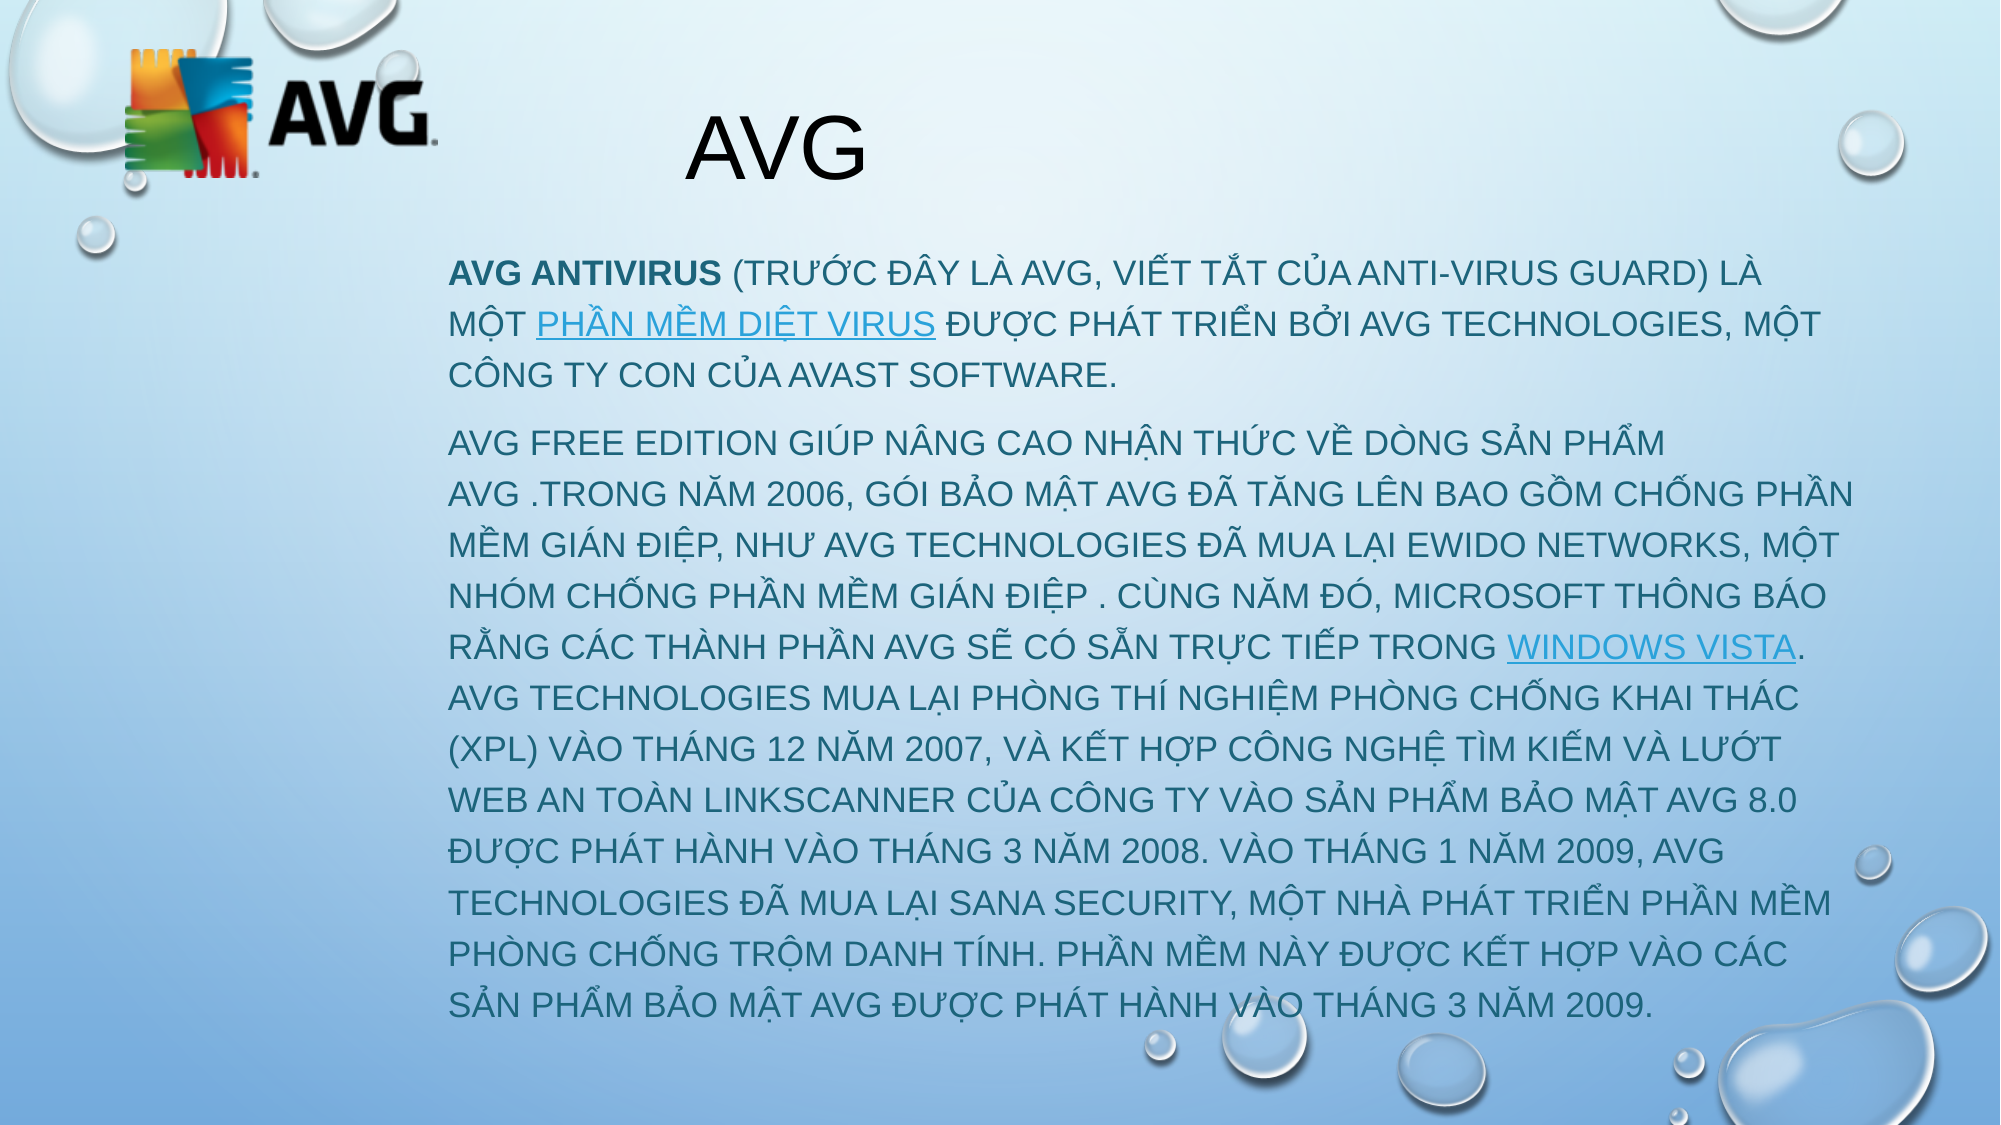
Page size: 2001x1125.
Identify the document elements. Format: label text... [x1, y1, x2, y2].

text_box AVG [432, 92, 1875, 207]
text_box AVG AntiVirus (trước đây là AVG, viết tắt của Anti-Virus Guard) là một phần mềm diệt virus được phát triển bởi AVG Technologies, một công ty con của Avast Software. AVG Free Edition giúp nâng cao nhận thức về dòng sản phẩm AVG .Trong năm 2006, gói bảo mật AVG đã tăng lên bao gồm chống phần mềm gián điệp, như AVG Technologies đã mua lại ewido Networks, một nhóm chống phần mềm gián điệp . Cùng năm đó, Microsoft thông báo rằng các thành phần AVG sẽ có sẵn trực tiếp trong Windows Vista. AVG Technologies mua lại phòng thí nghiệm phòng chống khai thác (XPL) vào tháng 12 năm 2007, và kết hợp công nghệ tìm kiếm và lướt web an toàn LinkScanner của công ty vào sản phẩm bảo mật AVG 8.0 được phát hành vào tháng 3 năm 2008. Vào tháng 1 năm 2009, AVG Technologies đã mua lại Sana Security, một nhà phát triển phần mềm phòng chống trộm danh tính. Phần mềm này được kết hợp vào các sản phẩm bảo mật AVG được phát hành vào tháng 3 năm 2009. [432, 233, 1875, 1076]
picture [0, 0, 2000, 1125]
